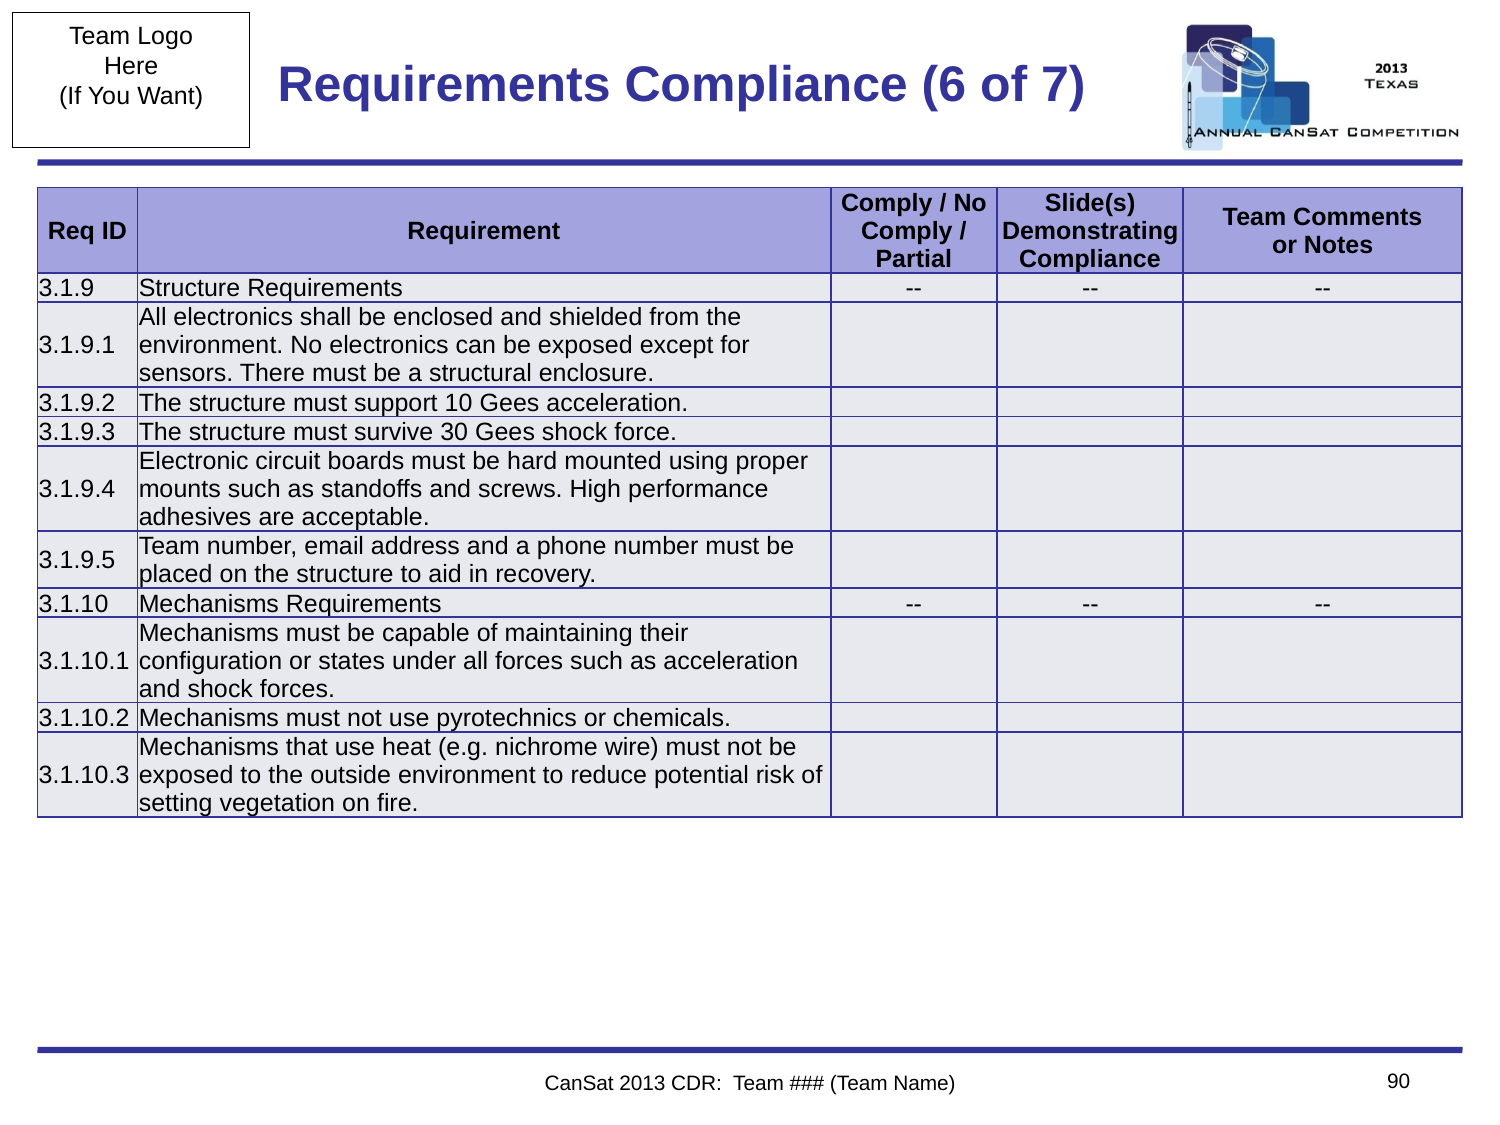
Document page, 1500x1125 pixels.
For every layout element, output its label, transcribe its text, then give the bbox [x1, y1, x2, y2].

table_cell -- [1184, 589, 1461, 616]
table_cell [998, 303, 1182, 386]
table_header Comply / No Comply / Partial [832, 188, 996, 272]
table_cell [1184, 303, 1461, 386]
table_cell -- [1184, 274, 1461, 301]
table_cell -- [832, 274, 996, 301]
table_cell 3.1.10.2 [38, 703, 137, 731]
table_header Slide(s) Demonstrating Compliance [998, 188, 1182, 272]
table_header Team Comments or Notes [1184, 188, 1461, 272]
table_cell 3.1.9.2 [38, 388, 137, 416]
table_cell Electronic circuit boards must be hard mounted using proper mounts such as standoffs and screws. High performance adhesives are acceptable. [138, 447, 830, 530]
table_cell [832, 388, 996, 416]
table_cell [1184, 703, 1461, 731]
table_cell [832, 703, 996, 731]
table_cell 3.1.10.3 [38, 733, 137, 816]
table_cell [998, 532, 1182, 587]
table_cell 3.1.10.1 [38, 618, 137, 702]
table_cell [998, 618, 1182, 702]
footer CanSat 2013 CDR: Team ### (Team Name) [450, 1062, 1050, 1103]
table_cell [832, 447, 996, 530]
table_cell Mechanisms Requirements [138, 589, 830, 616]
table_cell [1184, 733, 1461, 816]
table_cell 3.1.9 [38, 274, 137, 301]
table_cell [998, 388, 1182, 416]
table_cell [1184, 447, 1461, 530]
table_cell [832, 303, 996, 386]
table_cell The structure must survive 30 Gees shock force. [138, 417, 830, 445]
table_cell -- [832, 589, 996, 616]
table_cell Mechanisms must not use pyrotechnics or chemicals. [138, 703, 830, 731]
table_cell [998, 703, 1182, 731]
table_cell [998, 447, 1182, 530]
table_cell [832, 417, 996, 445]
table_cell The structure must support 10 Gees acceleration. [138, 388, 830, 416]
table_cell All electronics shall be enclosed and shielded from the environment. No electronics can be exposed except for sensors. There must be a structural enclosure. [138, 303, 830, 386]
table_cell Team number, email address and a phone number must be placed on the structure to aid in recovery. [138, 532, 830, 587]
table_cell Mechanisms that use heat (e.g. nichrome wire) must not be exposed to the outside environment to reduce potential risk of setting vegetation on fire. [138, 733, 830, 816]
table_cell [832, 618, 996, 702]
table_cell -- [998, 589, 1182, 616]
table_cell 3.1.9.4 [38, 447, 137, 530]
table_header Req ID [38, 188, 137, 272]
table_cell -- [998, 274, 1182, 301]
table_cell [998, 417, 1182, 445]
table_cell [1184, 417, 1461, 445]
table_cell [1184, 388, 1461, 416]
table_cell [998, 733, 1182, 816]
table_cell 3.1.9.5 [38, 532, 137, 587]
table_cell [1184, 618, 1461, 702]
table_cell 3.1.10 [38, 589, 137, 616]
table_cell Mechanisms must be capable of maintaining their configuration or states under all forces such as acceleration and shock forces. [138, 618, 830, 702]
slide_number 90 [1312, 1059, 1425, 1100]
picture [1175, 15, 1465, 157]
table_header Requirement [138, 188, 830, 272]
table_cell Structure Requirements [138, 274, 830, 301]
table_cell 3.1.9.3 [38, 417, 137, 445]
table_cell 3.1.9.1 [38, 303, 137, 386]
table_cell [832, 733, 996, 816]
table_cell [832, 532, 996, 587]
table_cell [1184, 532, 1461, 587]
title Requirements Compliance (6 of 7) [262, 12, 1150, 150]
